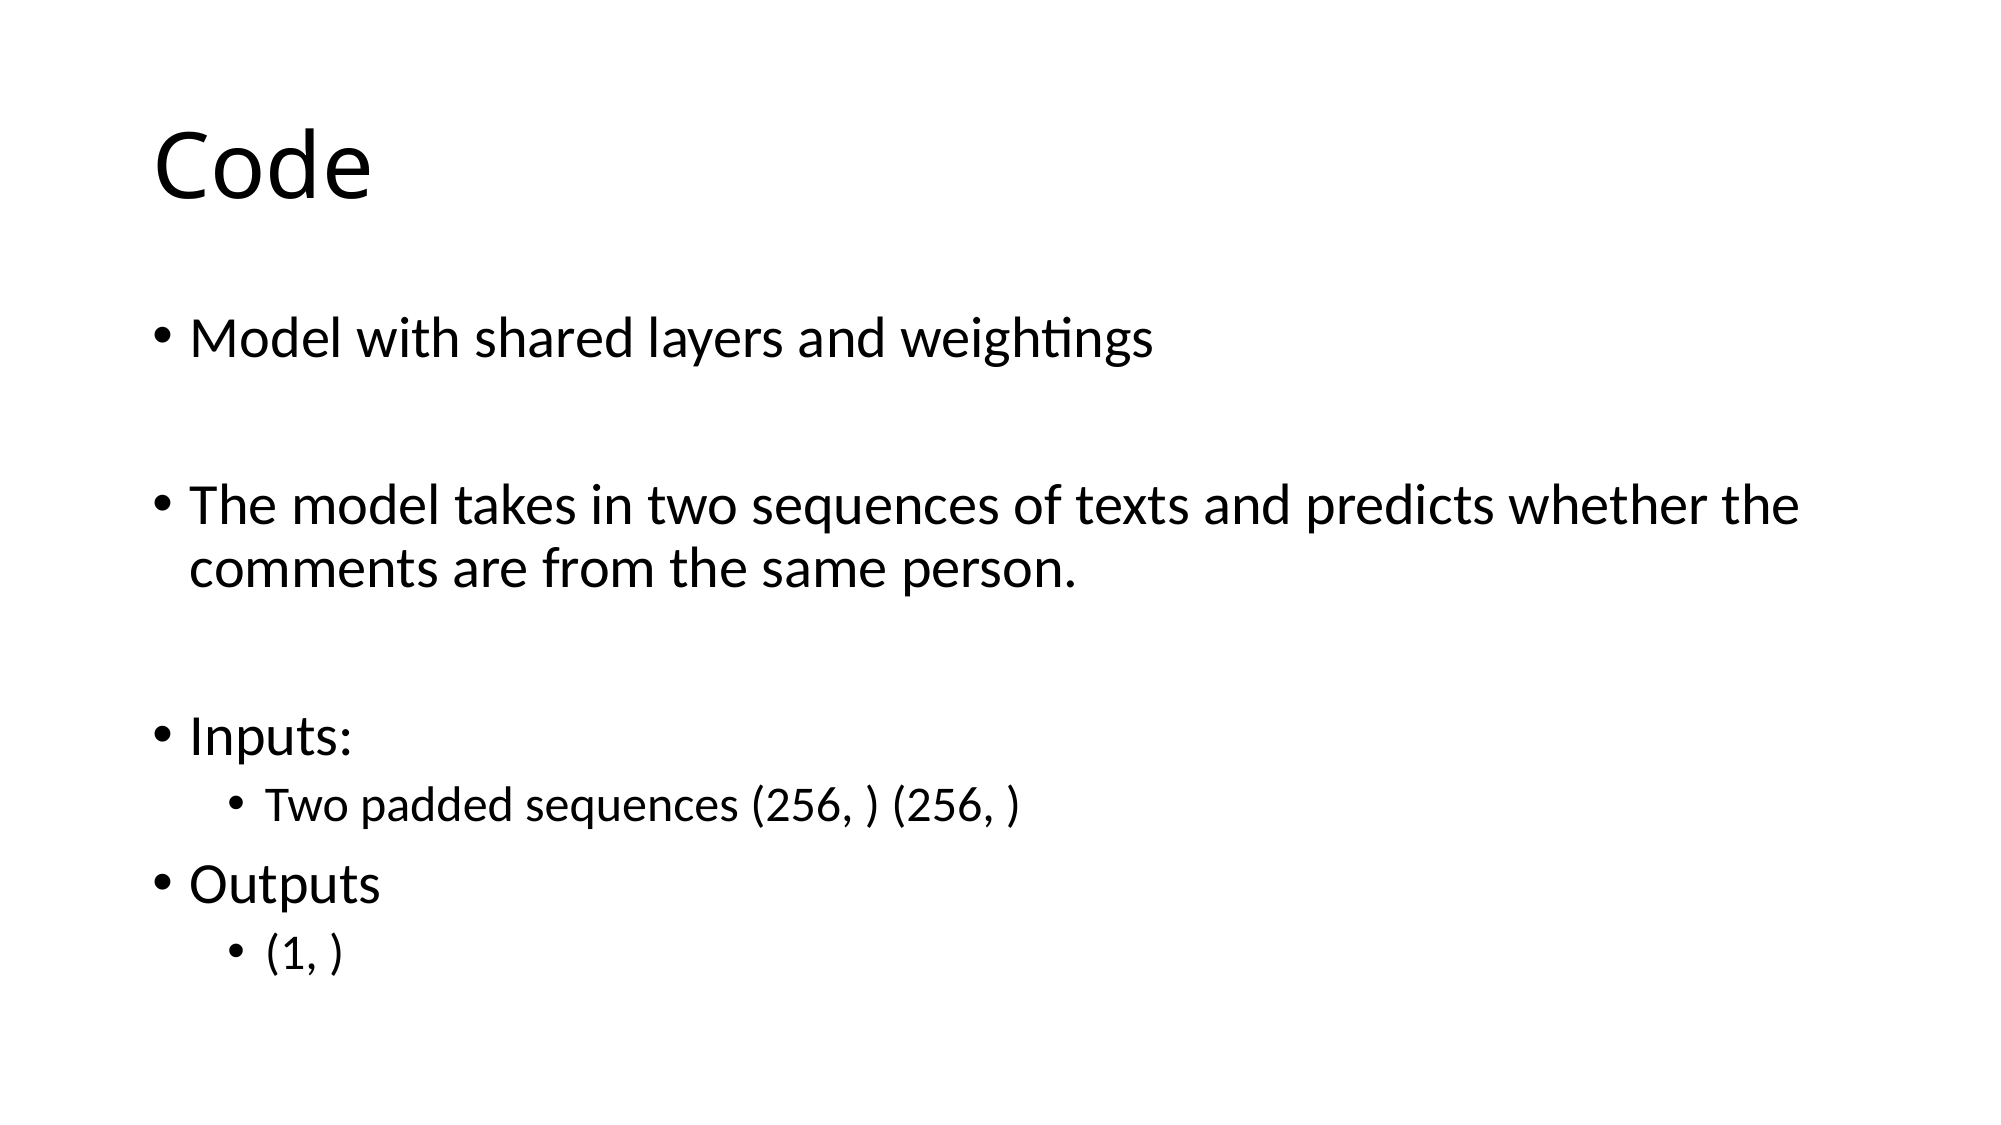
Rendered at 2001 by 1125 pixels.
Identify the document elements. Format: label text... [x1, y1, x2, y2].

list Model with shared layers and weightings The model takes in two sequences of texts and predicts whether the comments are from the same person. Inputs: Two padded sequences (256, ) (256, ) Outputs (1, ) [137, 299, 1863, 1014]
title Code [137, 59, 1863, 278]
